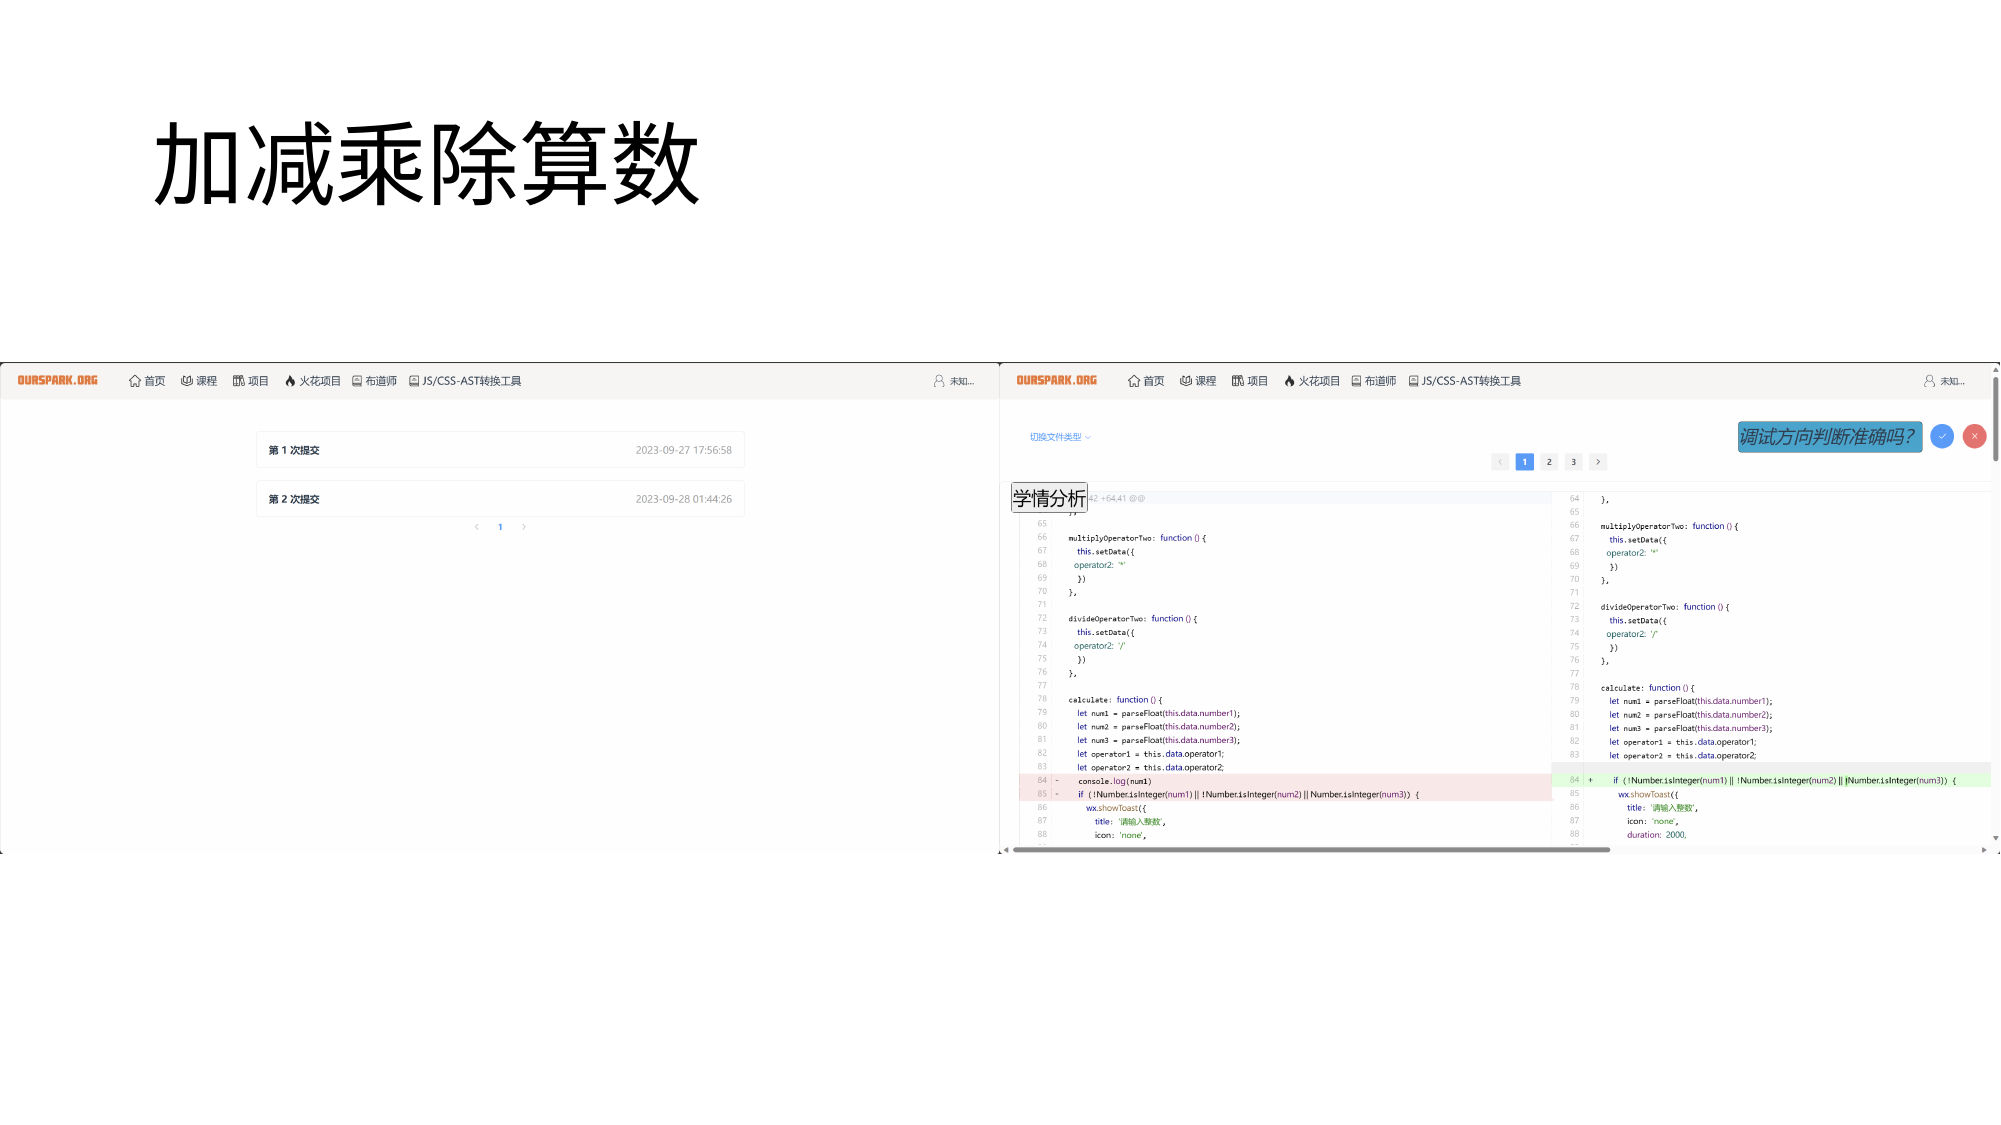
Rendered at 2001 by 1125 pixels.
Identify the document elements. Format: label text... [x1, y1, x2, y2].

title 加减乘除算数 [137, 59, 1863, 278]
picture [0, 362, 2000, 854]
